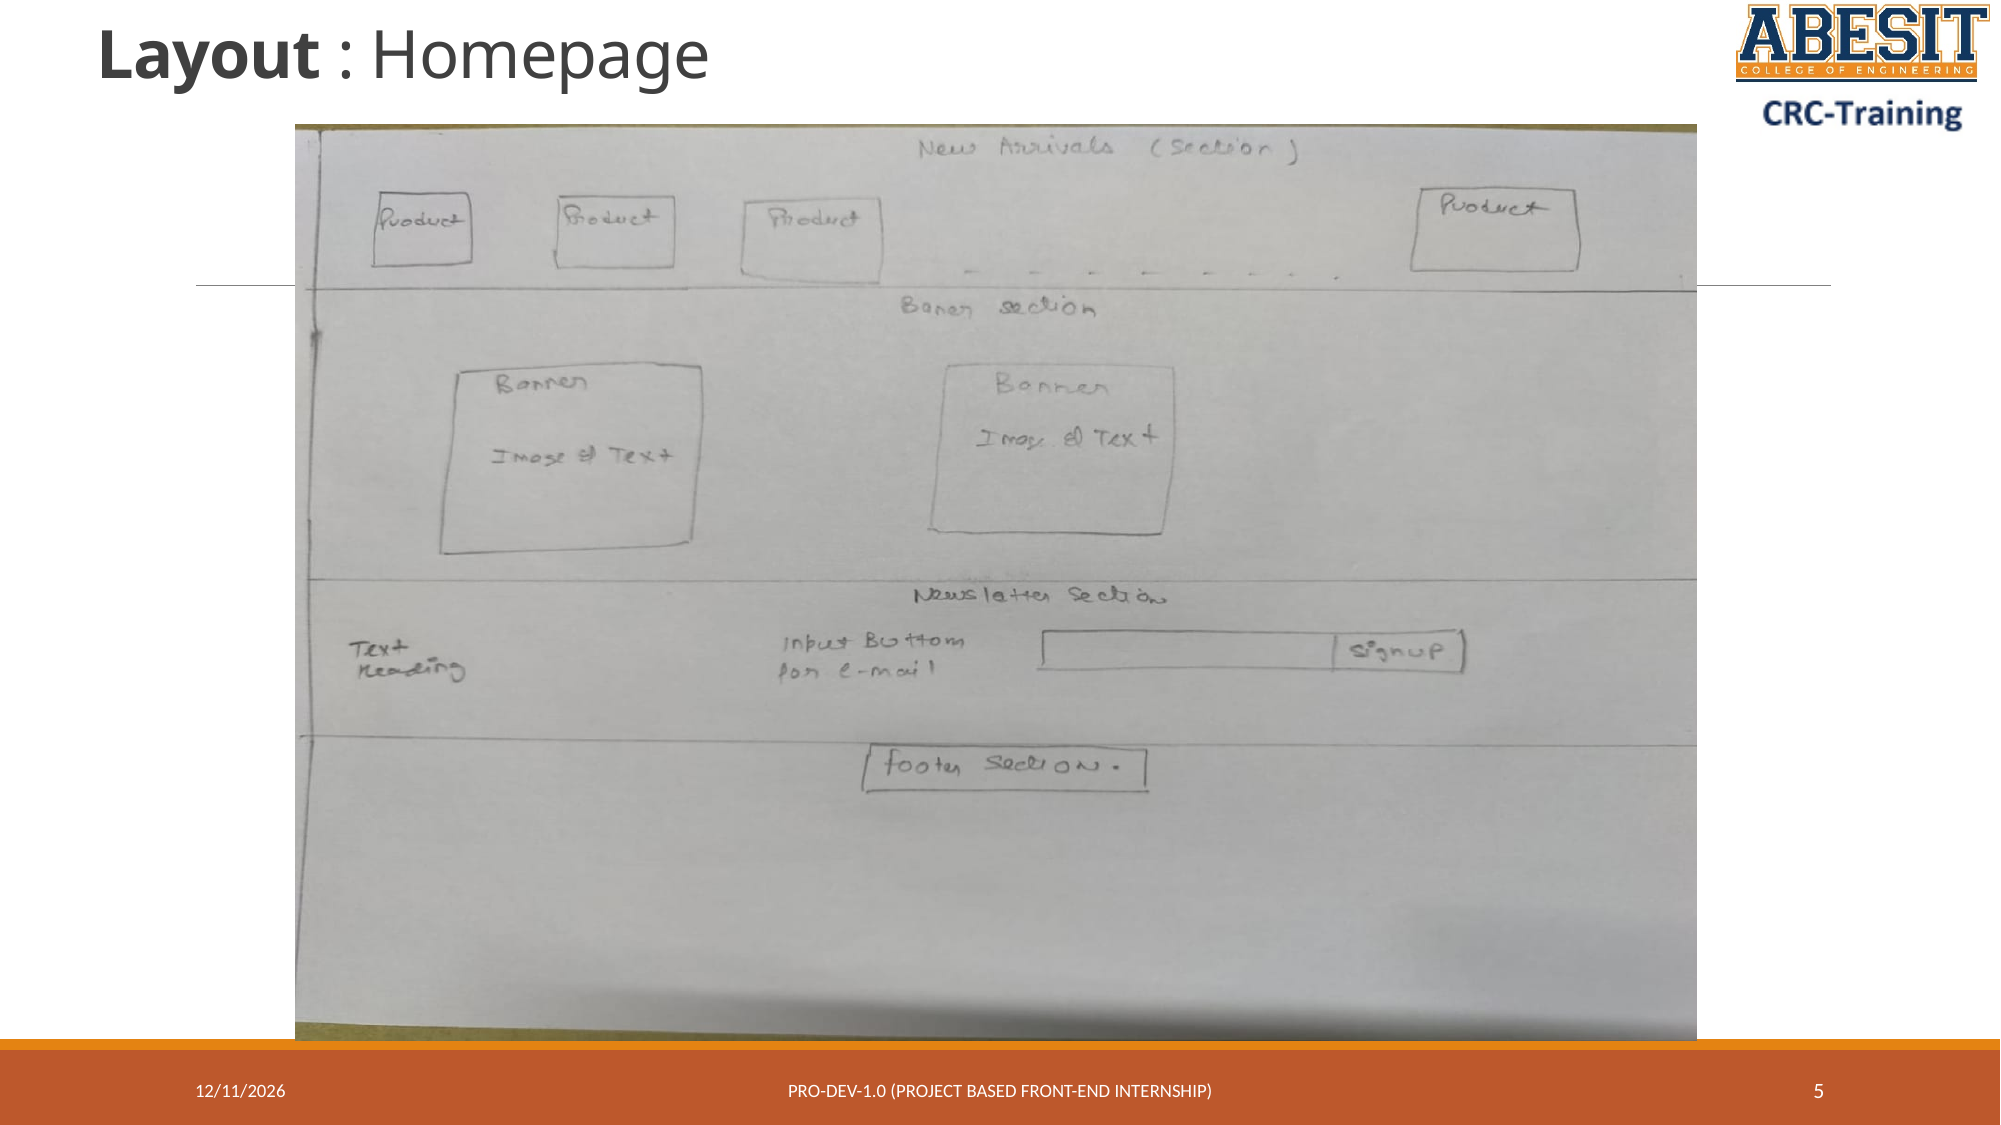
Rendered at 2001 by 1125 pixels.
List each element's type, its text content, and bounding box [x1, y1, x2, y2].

picture [1736, 0, 1990, 141]
title Layout : Homepage [81, 0, 1732, 180]
picture [294, 123, 1697, 1041]
slide_number 5 [1624, 1059, 1840, 1120]
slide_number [180, 1059, 586, 1120]
footer Pro-Dev-1.0 (project based front-end internship) [604, 1059, 1396, 1120]
